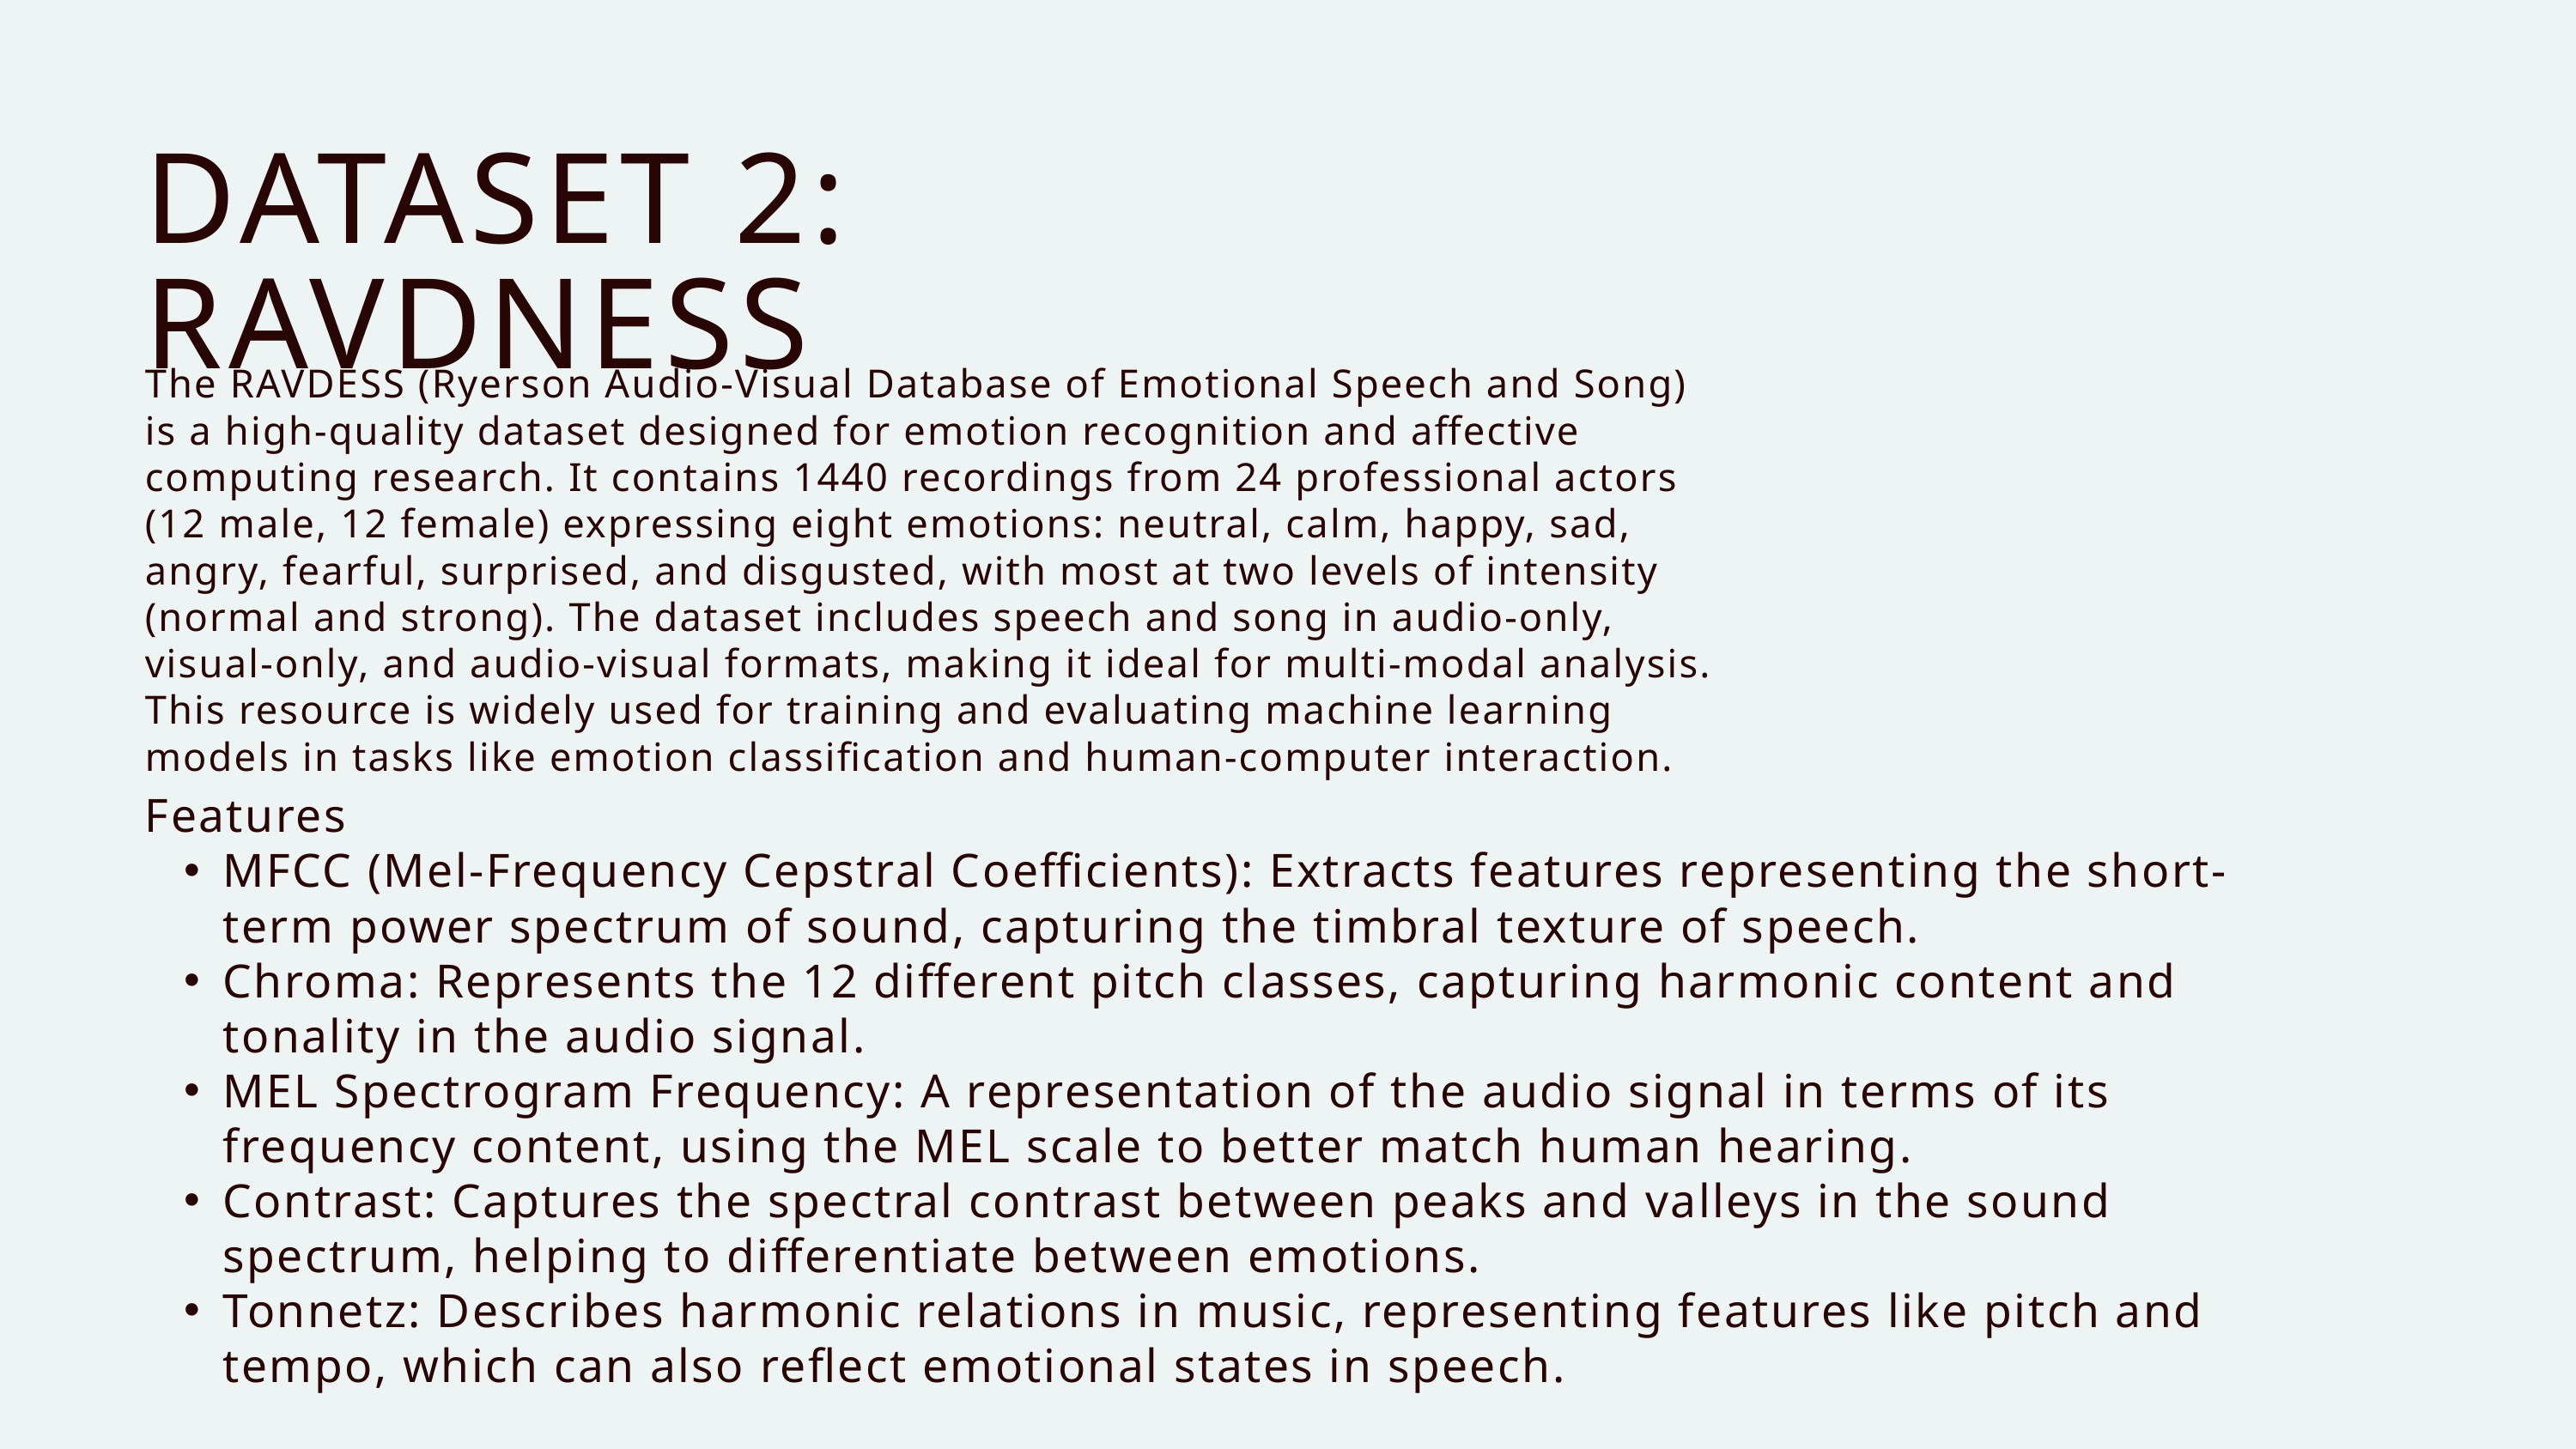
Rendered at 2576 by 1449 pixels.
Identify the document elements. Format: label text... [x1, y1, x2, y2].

text_box The RAVDESS (Ryerson Audio-Visual Database of Emotional Speech and Song) is a high-quality dataset designed for emotion recognition and affective computing research. It contains 1440 recordings from 24 professional actors (12 male, 12 female) expressing eight emotions: neutral, calm, happy, sad, angry, fearful, surprised, and disgusted, with most at two levels of intensity (normal and strong). The dataset includes speech and song in audio-only, visual-only, and audio-visual formats, making it ideal for multi-modal analysis. This resource is widely used for training and evaluating machine learning models in tasks like emotion classification and human-computer interaction. [144, 359, 1733, 779]
text_box DATASET 2: RAVDNESS [144, 143, 1289, 359]
text_box Features MFCC (Mel-Frequency Cepstral Coefficients): Extracts features representing the short-term power spectrum of sound, capturing the timbral texture of speech. Chroma: Represents the 12 different pitch classes, capturing harmonic content and tonality in the audio signal. MEL Spectrogram Frequency: A representation of the audio signal in terms of its frequency content, using the MEL scale to better match human hearing. Contrast: Captures the spectral contrast between peaks and valleys in the sound spectrum, helping to differentiate between emotions. Tonnetz: Describes harmonic relations in music, representing features like pitch and tempo, which can also reflect emotional states in speech. [144, 786, 2244, 1449]
